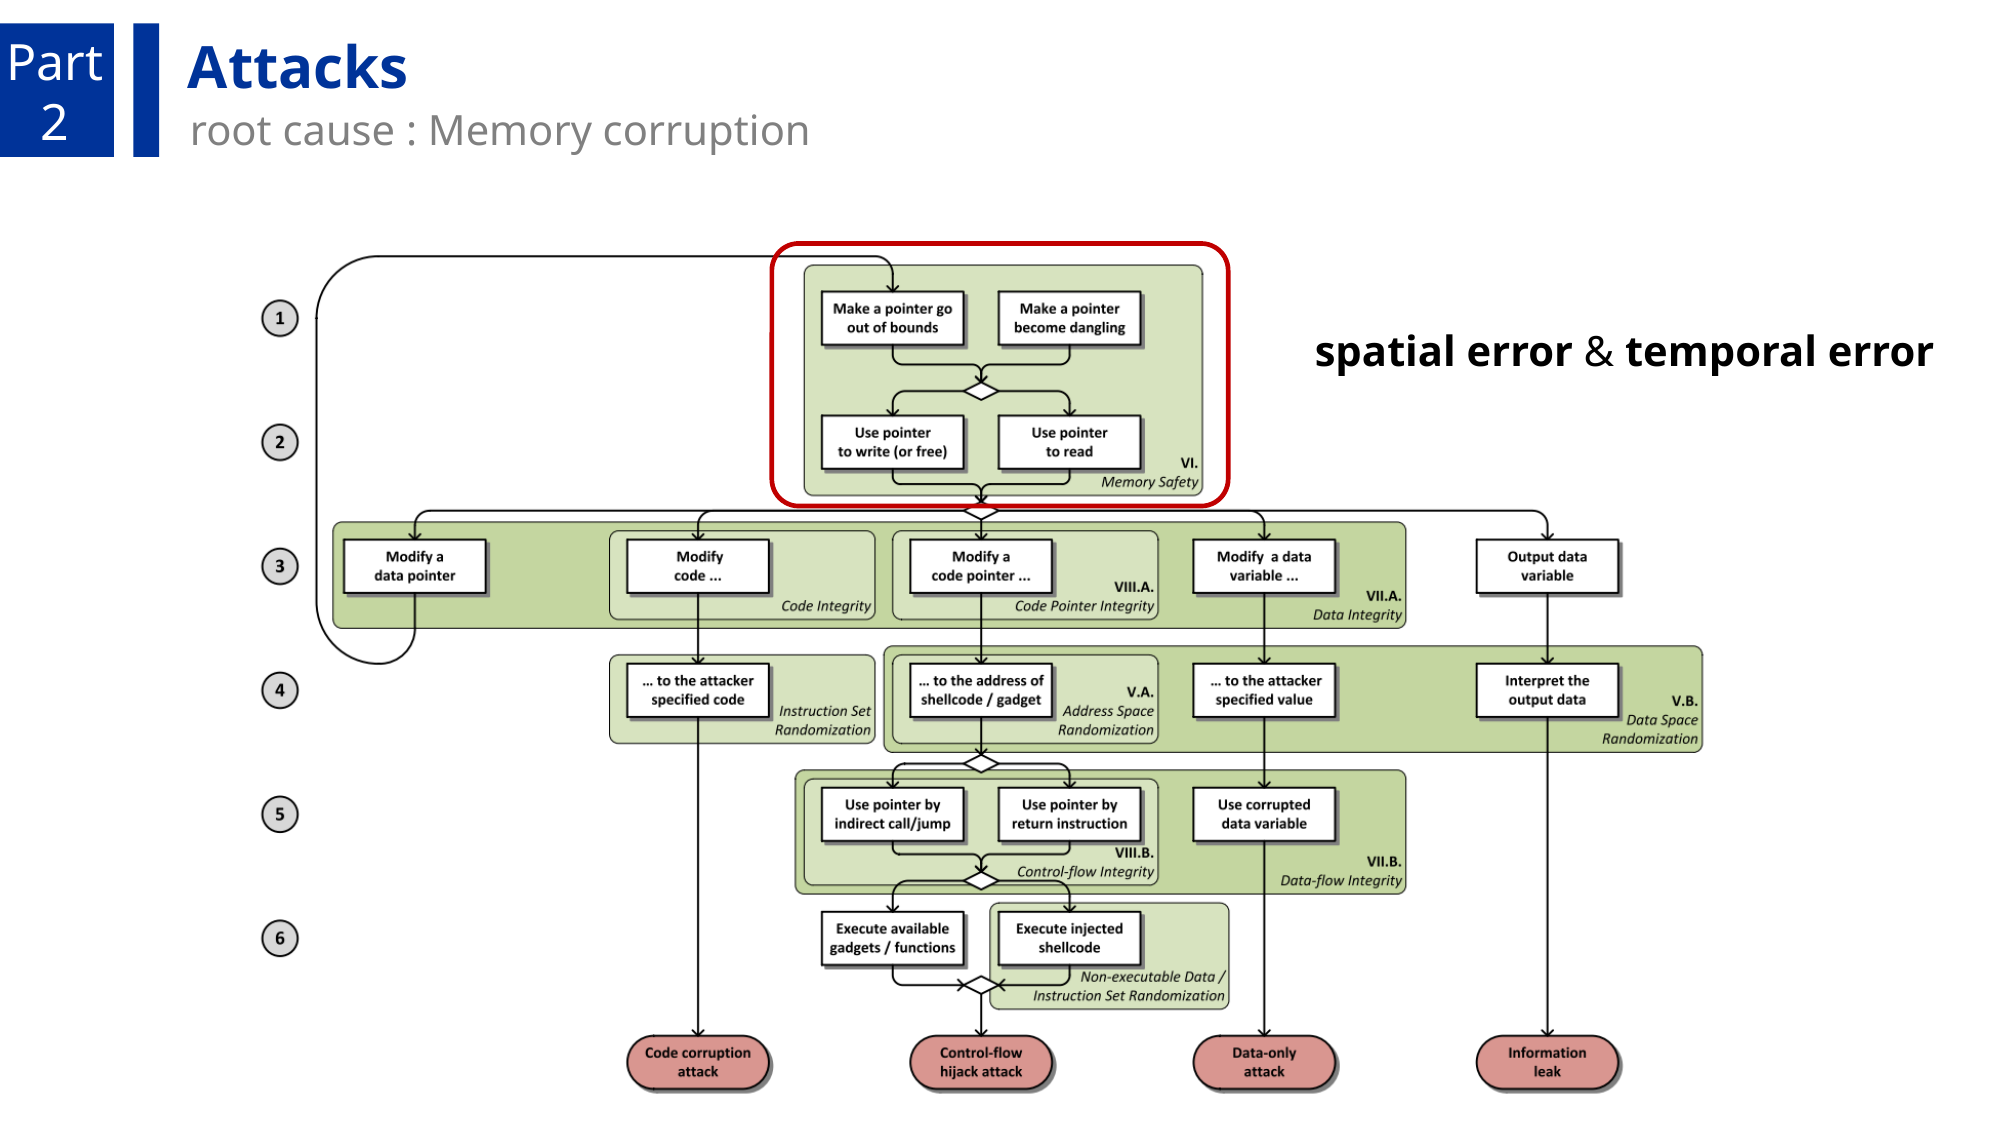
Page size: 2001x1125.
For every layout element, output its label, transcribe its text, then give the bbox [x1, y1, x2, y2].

text_box Attacks [173, 23, 812, 109]
text_box root cause : Memory corruption [175, 96, 852, 162]
picture [236, 243, 1764, 1108]
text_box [0, 23, 160, 157]
text_box spatial error & temporal error [1764, 292, 1969, 383]
